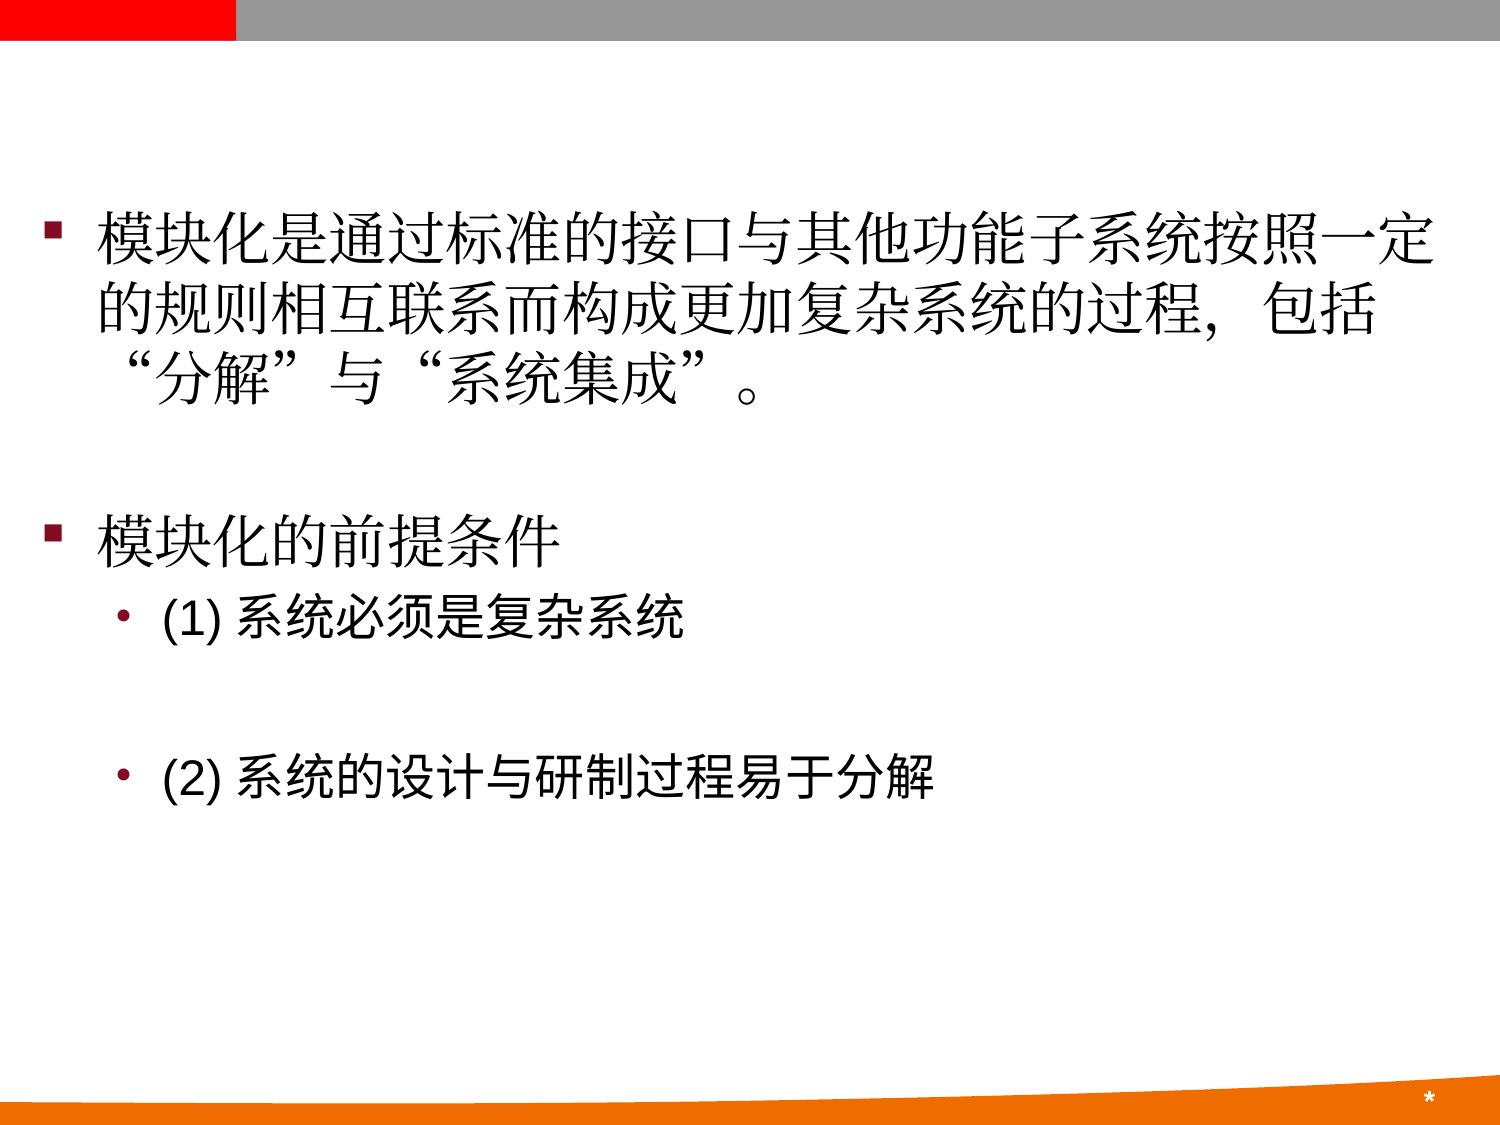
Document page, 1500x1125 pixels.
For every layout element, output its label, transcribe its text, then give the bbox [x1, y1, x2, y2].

list 模块化是通过标准的接口与其他功能子系统按照一定的规则相互联系而构成更加复杂系统的过程，包括“分解”与“系统集成”。 模块化的前提条件 (1)系统必须是复杂系统 (2)系统的设计与研制过程易于分解 [24, 194, 1488, 1059]
